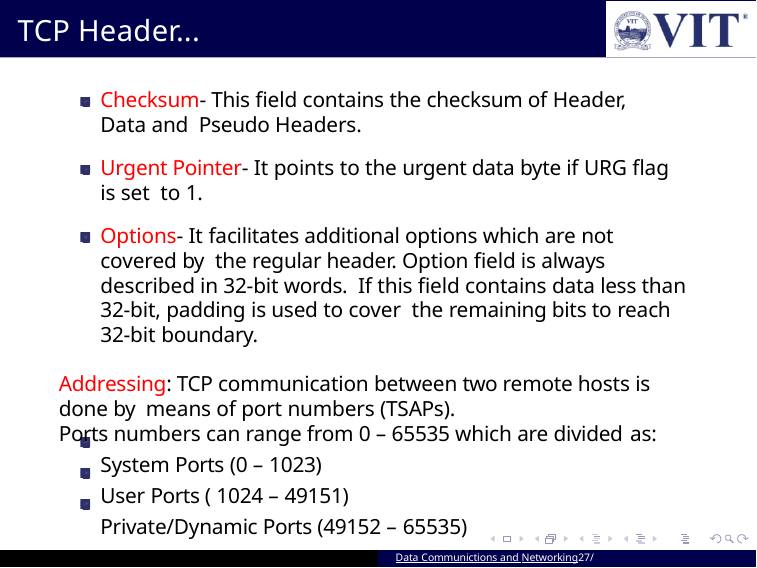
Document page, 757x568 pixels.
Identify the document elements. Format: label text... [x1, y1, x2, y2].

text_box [0, 549, 757, 568]
text_box [606, 1, 756, 57]
title TCP Header... [15, 9, 367, 108]
text_box Checksum- This field contains the checksum of Header, Data and Pseudo Headers. Urgent Pointer- It points to the urgent data byte if URG flag is set to 1. Options- It facilitates additional options which are not covered by the regular header. Option field is always described in 32-bit words. If this field contains data less than 32-bit, padding is used to cover the remaining bits to reach 32-bit boundary. Addressing: TCP communication between two remote hosts is done by means of port numbers (TSAPs). Ports numbers can range from 0 – 65535 which are divided as: System Ports (0 – 1023) User Ports ( 1024 – 49151) Private/Dynamic Ports (49152 – 65535) [56, 84, 689, 539]
